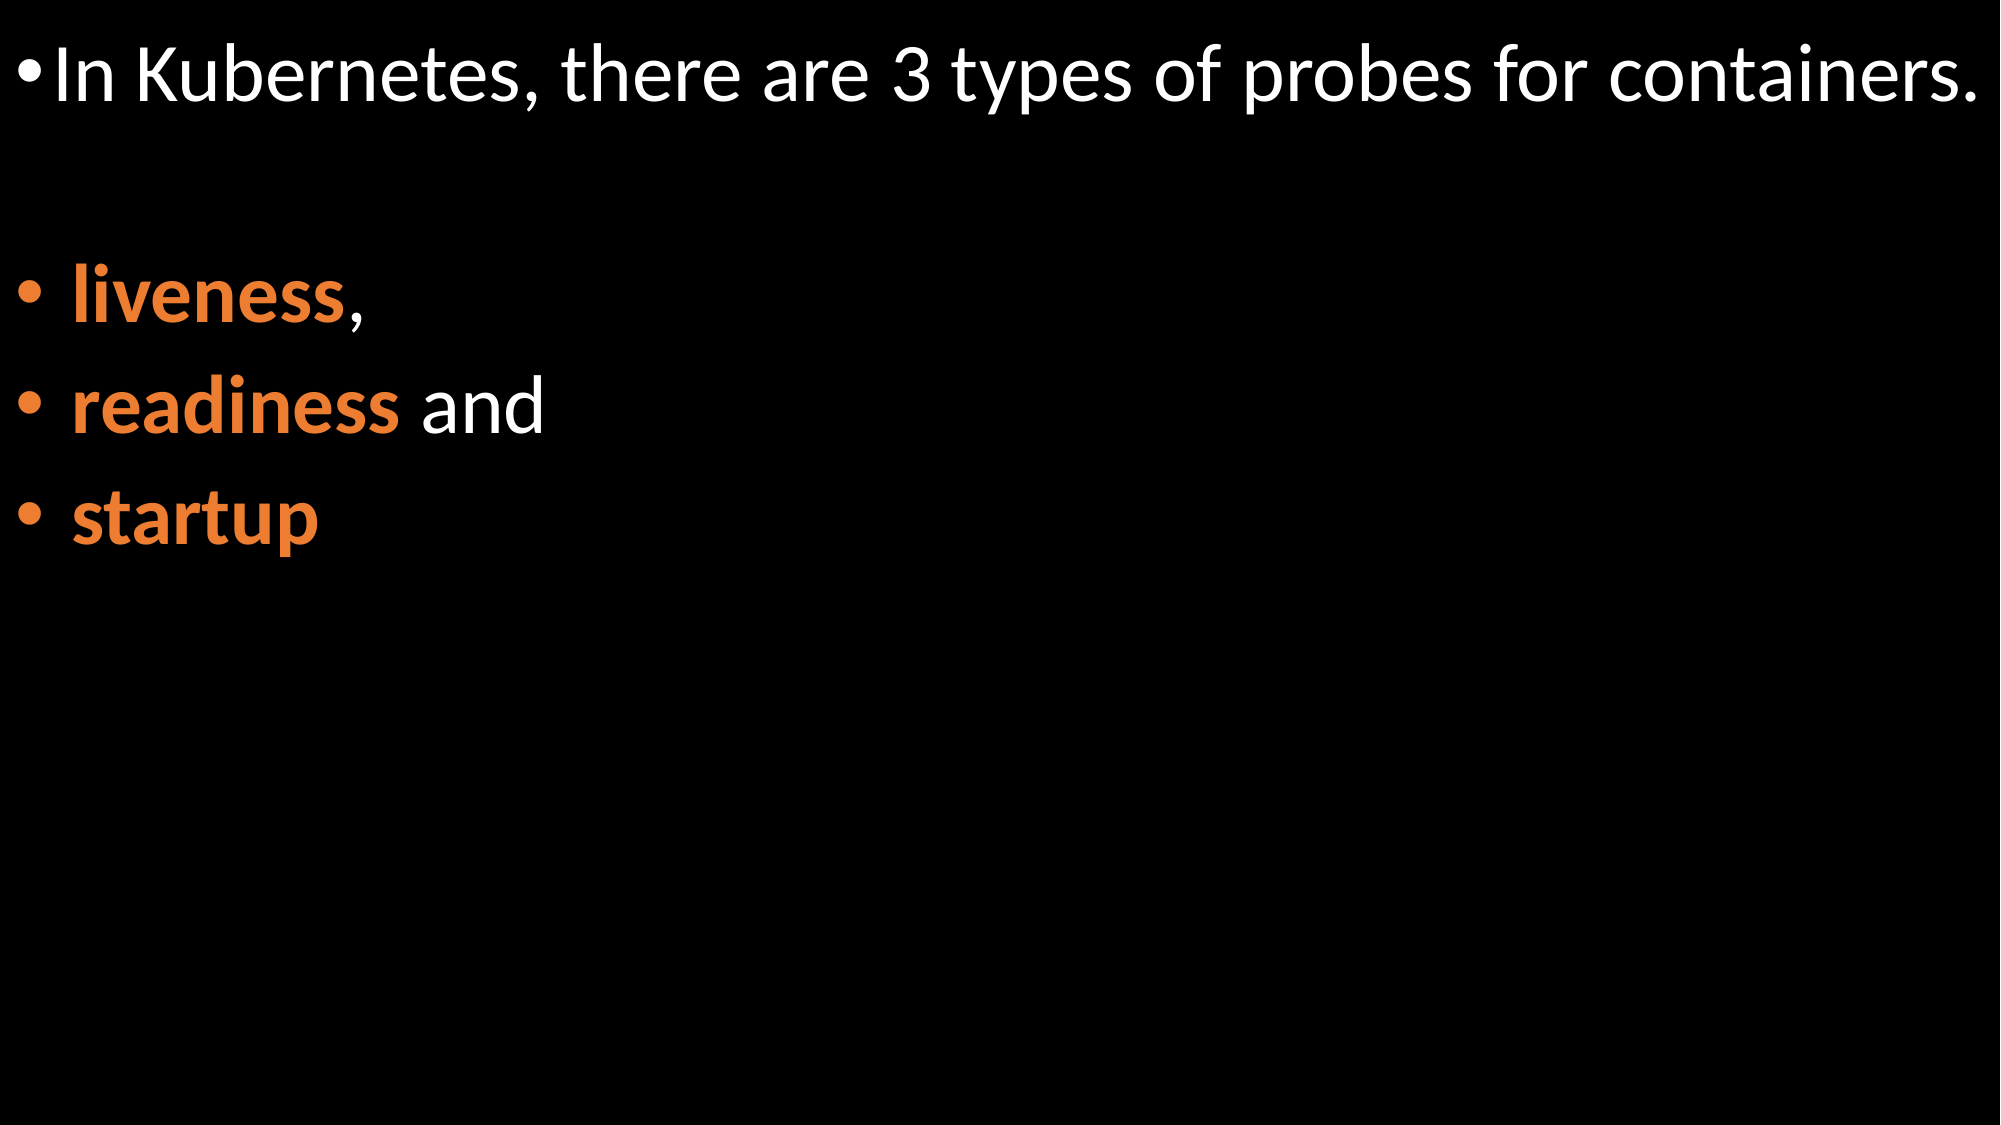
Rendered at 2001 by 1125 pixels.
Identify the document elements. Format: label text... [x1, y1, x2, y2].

list In Kubernetes, there are 3 types of probes for containers. liveness, readiness and startup [0, 22, 2000, 1035]
